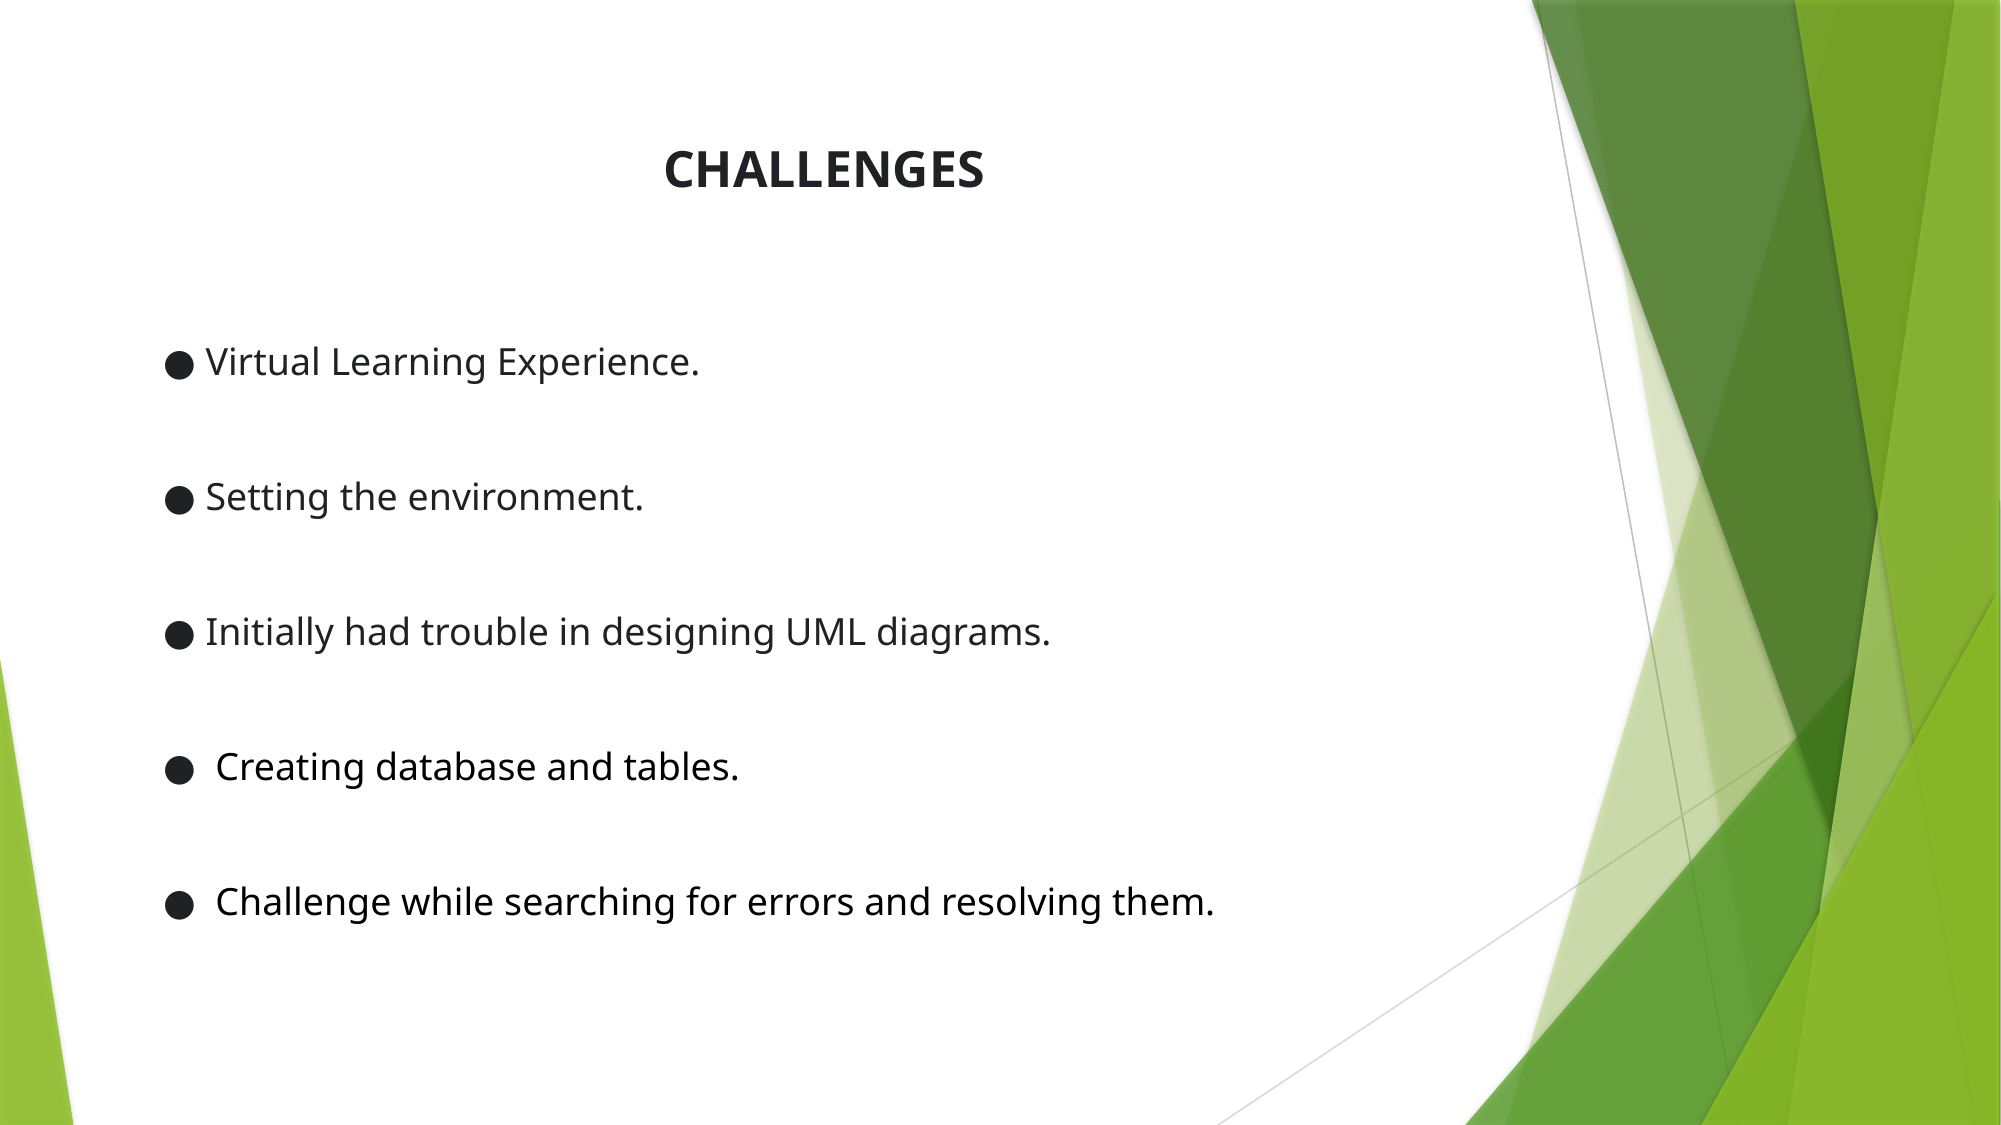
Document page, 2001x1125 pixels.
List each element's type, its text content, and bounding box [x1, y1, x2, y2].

text_box CHALLENGES ● Virtual Learning Experience. ● Setting the environment. ● Initially had trouble in designing UML diagrams. ● Creating database and tables. ● Challenge while searching for errors and resolving them. [148, 85, 1500, 1125]
